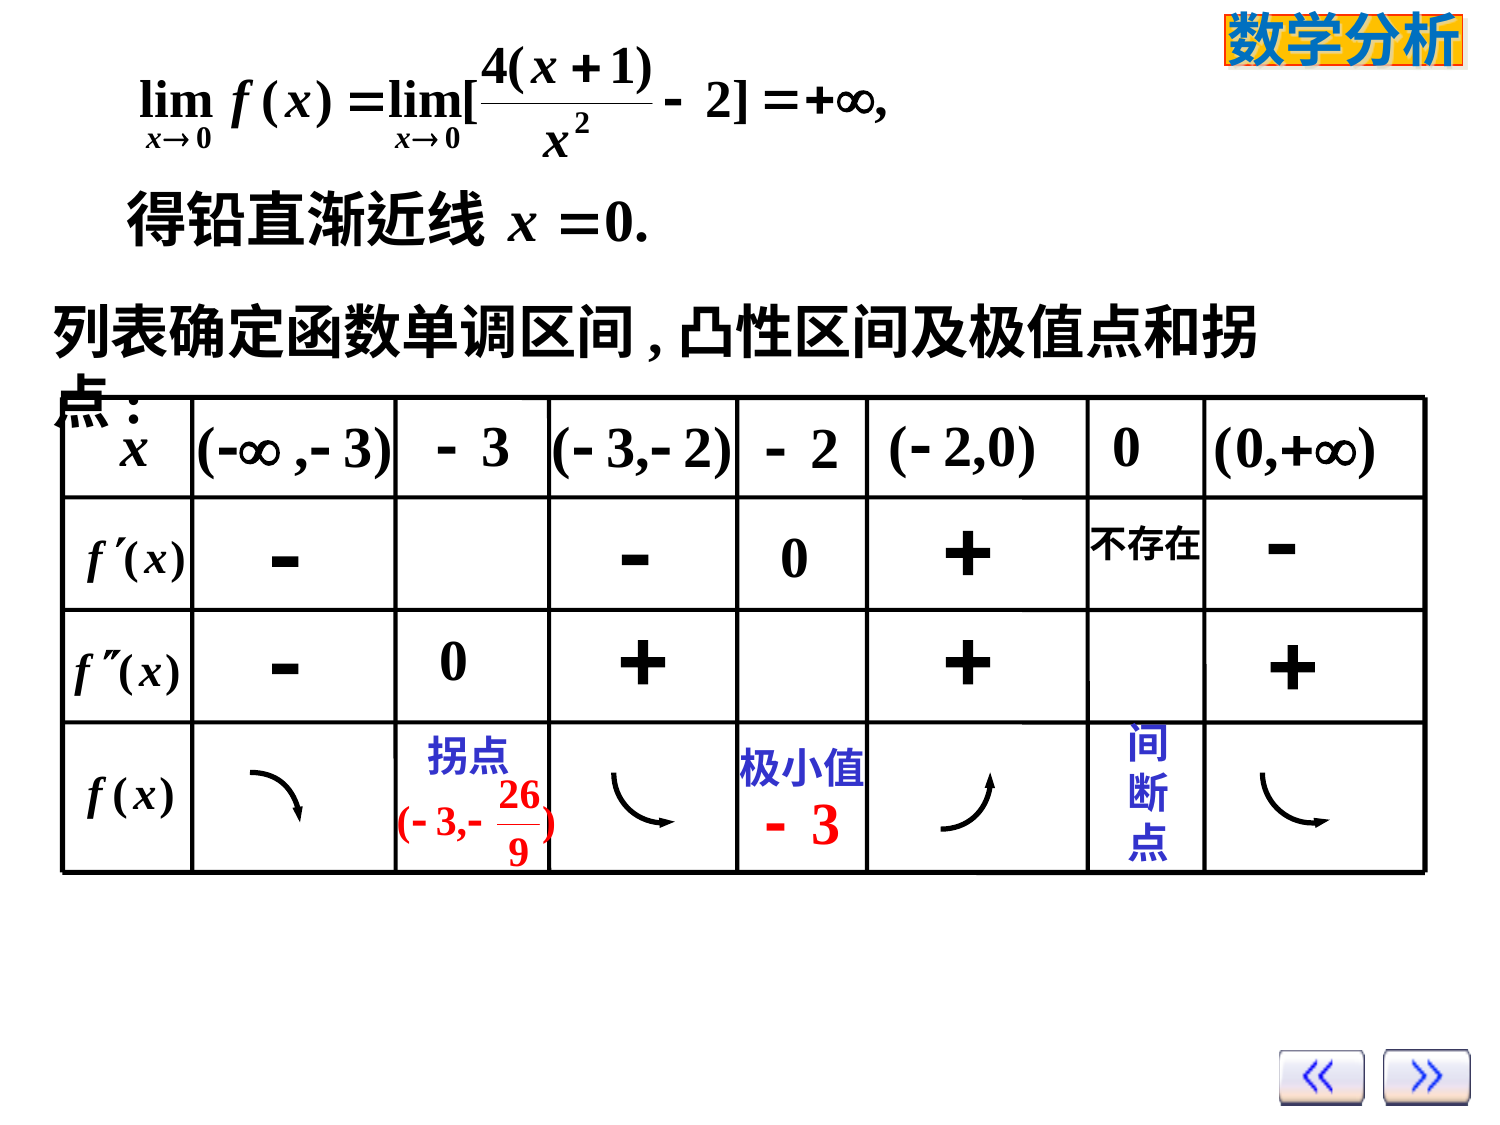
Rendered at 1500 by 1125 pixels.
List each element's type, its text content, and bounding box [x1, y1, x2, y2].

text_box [62, 397, 1426, 873]
picture [1383, 1049, 1471, 1106]
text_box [937, 634, 1001, 695]
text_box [265, 552, 326, 575]
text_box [1110, 421, 1144, 474]
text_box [62, 648, 182, 702]
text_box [762, 423, 842, 474]
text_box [265, 659, 326, 682]
text_box 列表确定函数单调区间,凸性区间及极值点和拐点: [37, 287, 1325, 443]
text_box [615, 550, 676, 573]
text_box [395, 772, 558, 871]
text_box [762, 797, 842, 850]
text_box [612, 634, 676, 695]
picture [1279, 1050, 1365, 1106]
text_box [124, 187, 651, 262]
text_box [756, 83, 891, 130]
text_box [137, 37, 751, 164]
